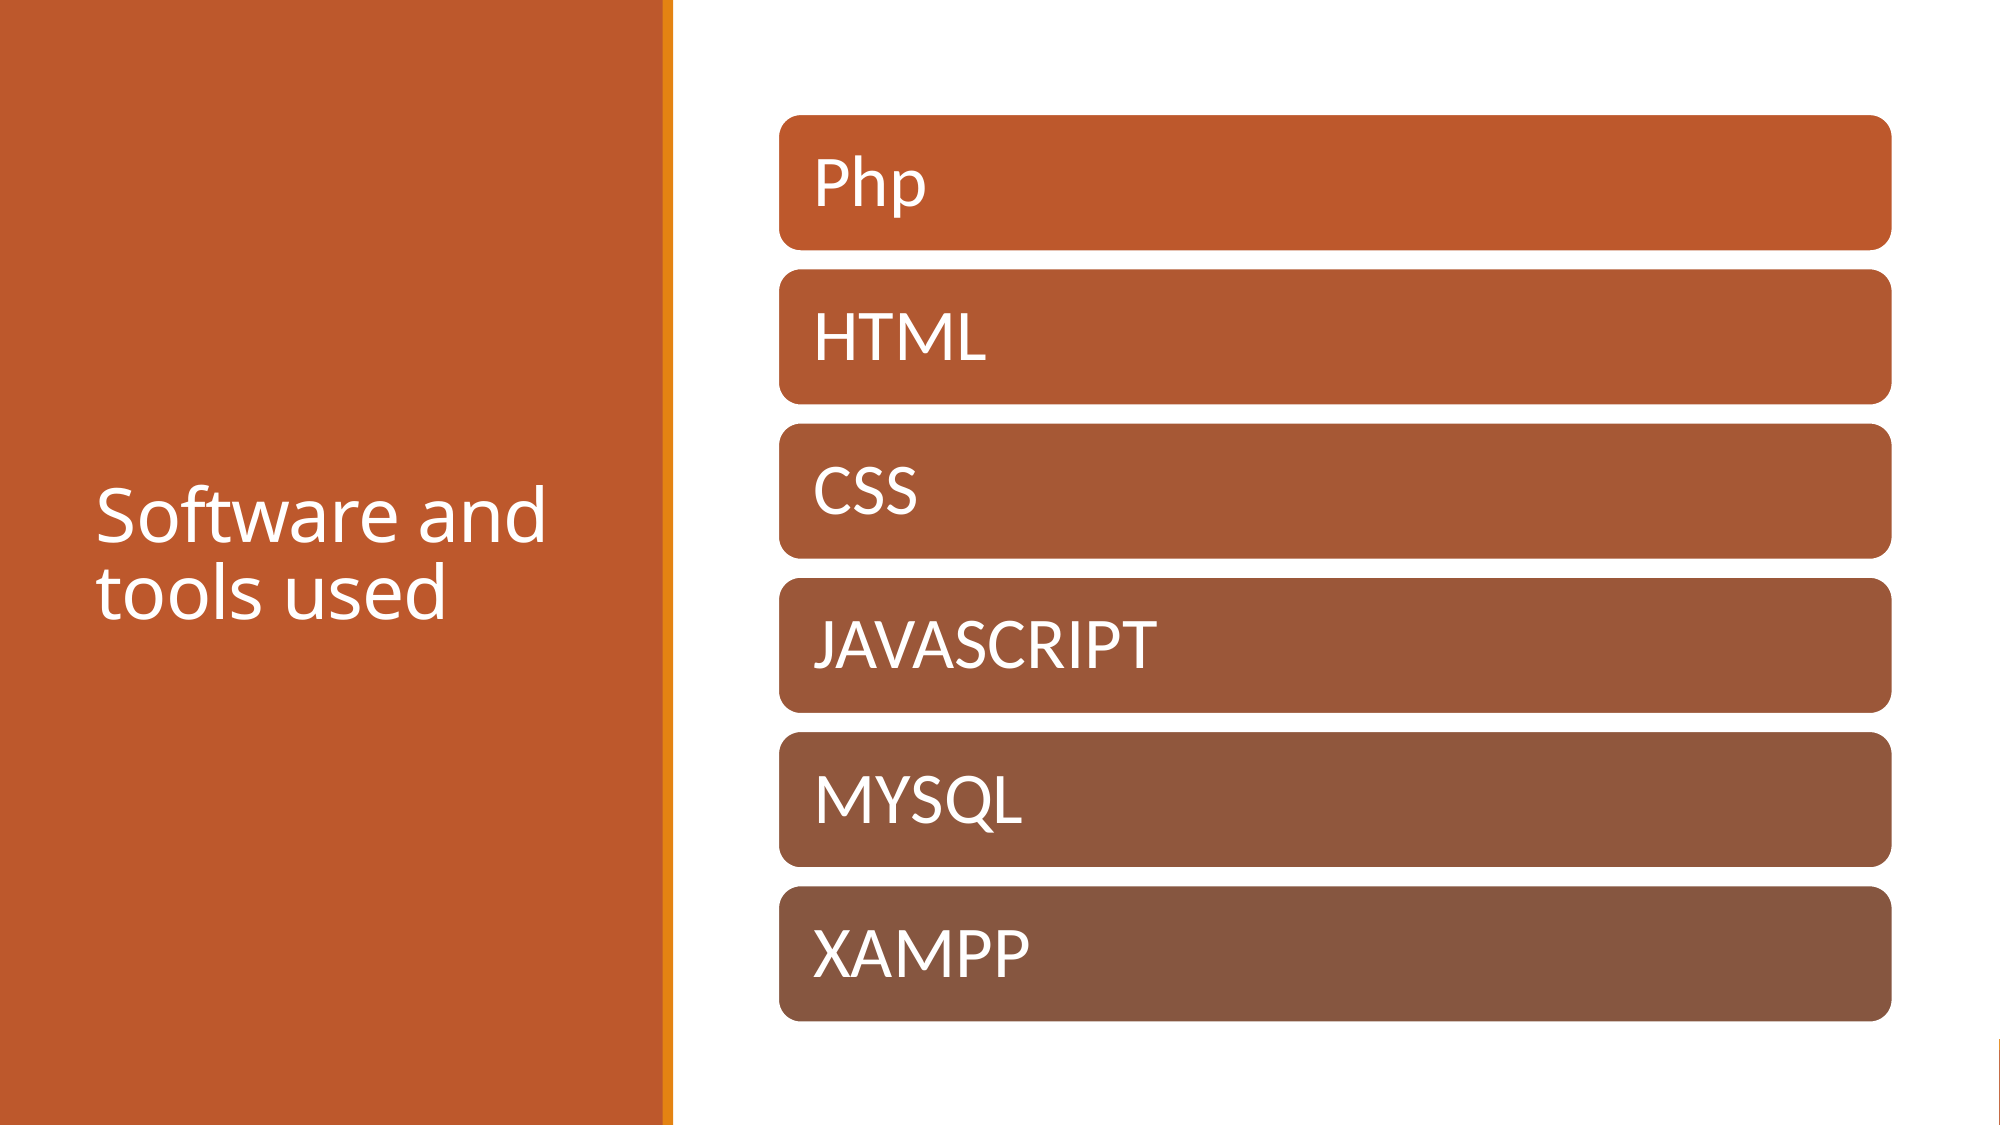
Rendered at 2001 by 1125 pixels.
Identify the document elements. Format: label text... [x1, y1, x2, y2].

text_box [0, 0, 661, 1125]
title Software and tools used [80, 84, 587, 1032]
text_box [674, 0, 2000, 1125]
text_box [661, 0, 674, 1125]
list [777, 104, 1894, 1033]
